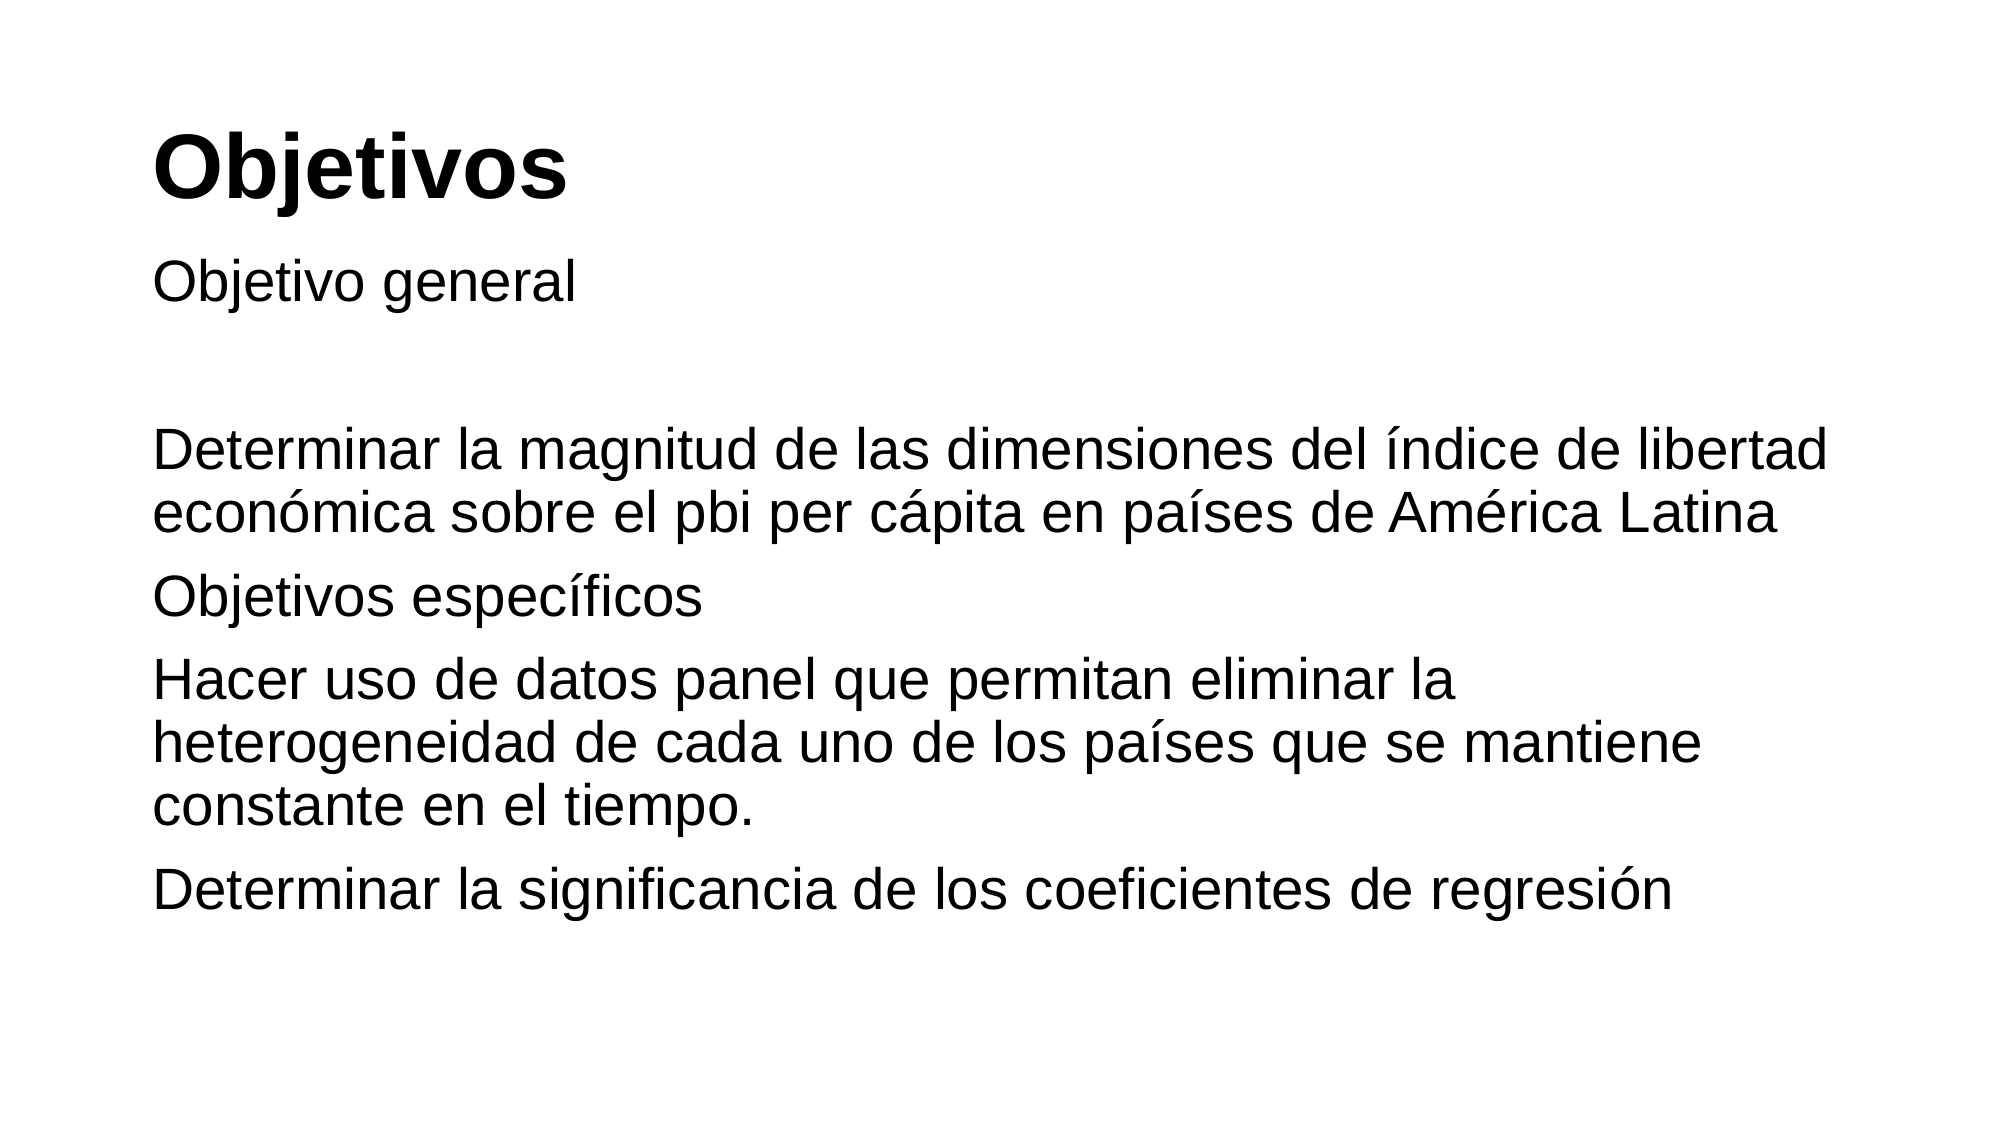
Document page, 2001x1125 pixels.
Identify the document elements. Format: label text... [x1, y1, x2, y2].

title Objetivos [137, 59, 1863, 243]
list Objetivo general Determinar la magnitud de las dimensiones del índice de libertad económica sobre el pbi per cápita en países de América Latina Objetivos específicos Hacer uso de datos panel que permitan eliminar la heterogeneidad de cada uno de los países que se mantiene constante en el tiempo. Determinar la significancia de los coeficientes de regresión [137, 243, 1863, 958]
